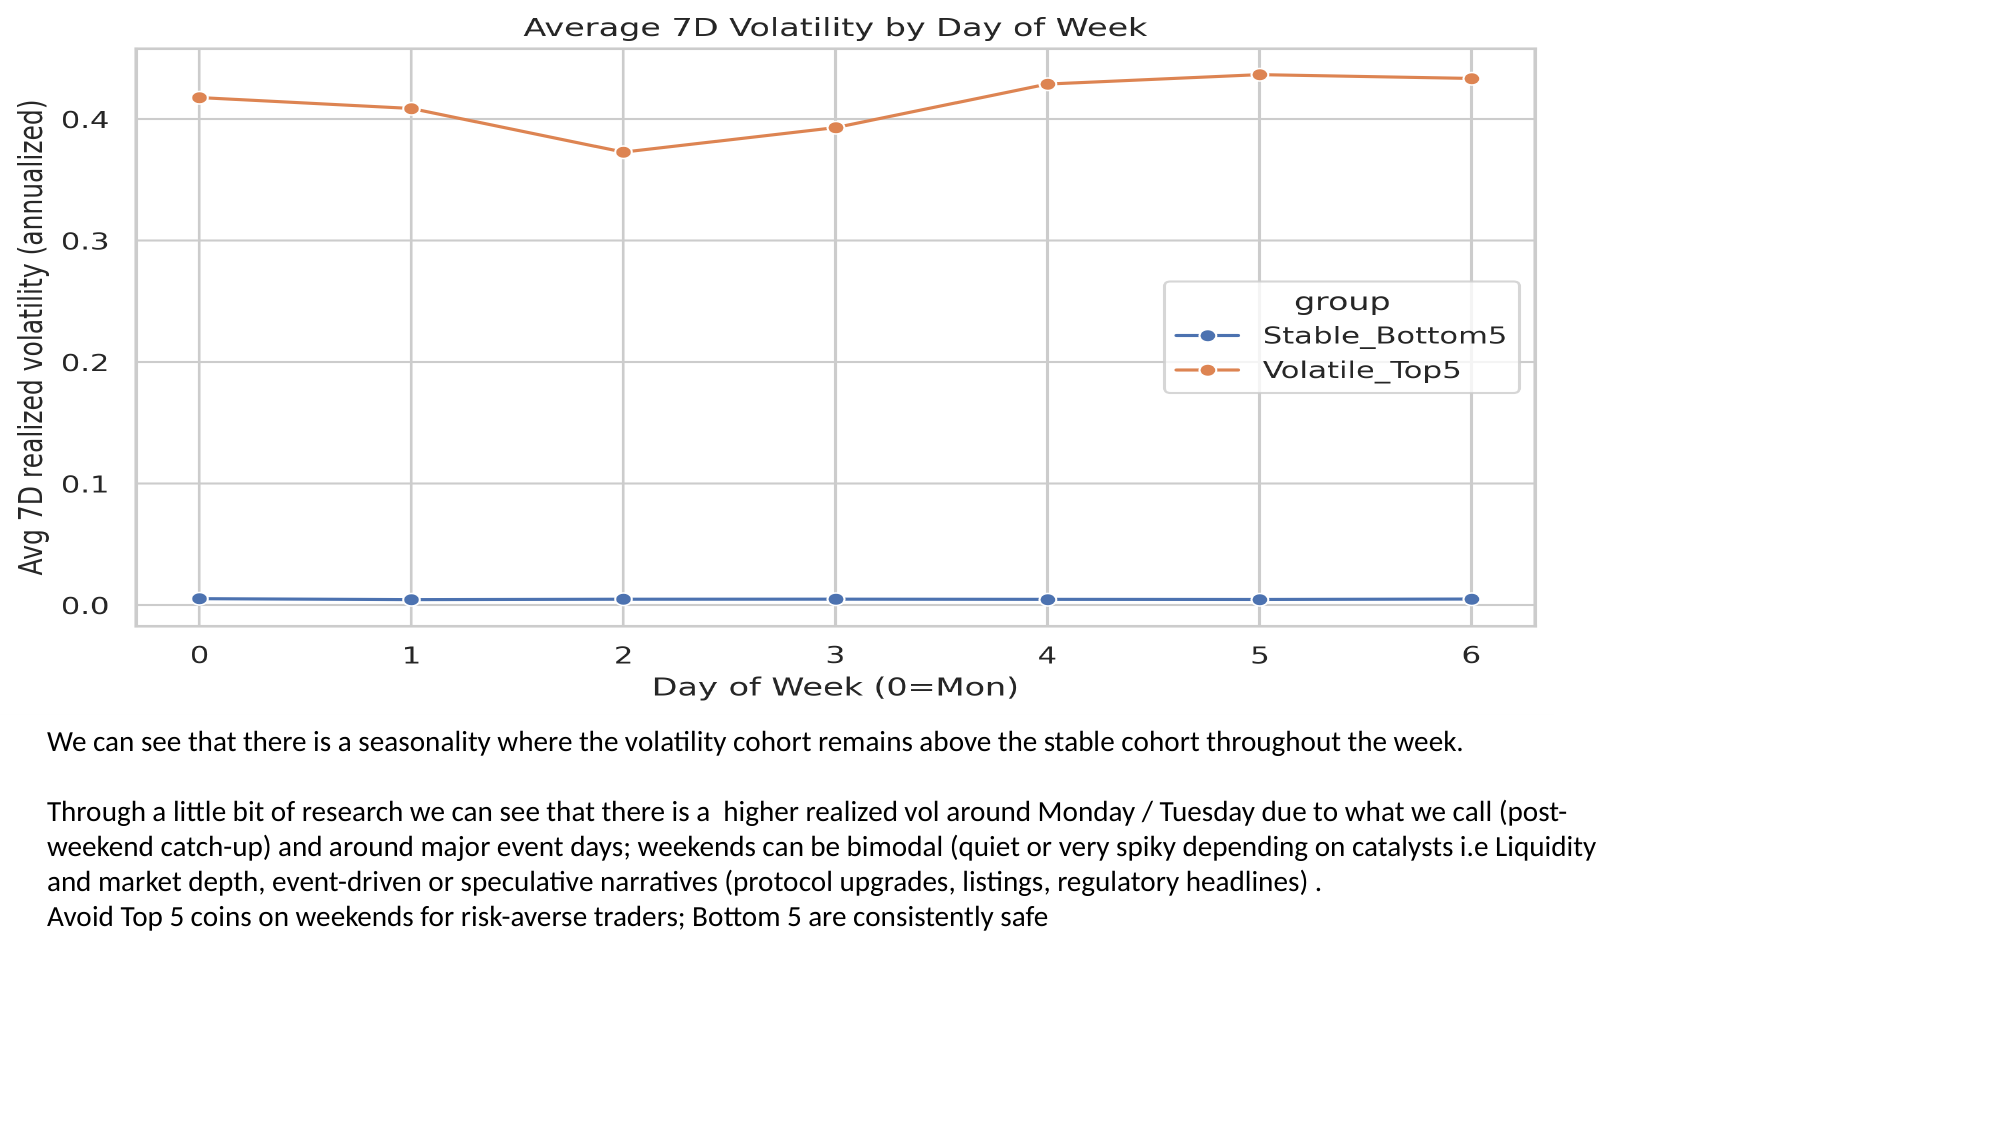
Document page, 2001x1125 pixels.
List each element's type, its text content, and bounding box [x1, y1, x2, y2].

text_box We can see that there is a seasonality where the volatility cohort remains above the stable cohort throughout the week. Through a little bit of research we can see that there is a higher realized vol around Monday / Tuesday due to what we call (post-weekend catch-up) and around major event days; weekends can be bimodal (quiet or very spiky depending on catalysts i.e Liquidity and market depth, event-driven or speculative narratives (protocol upgrades, listings, regulatory headlines) . Avoid Top 5 coins on weekends for risk-averse traders; Bottom 5 are consistently safe [32, 714, 1653, 940]
picture [0, 2, 1554, 715]
